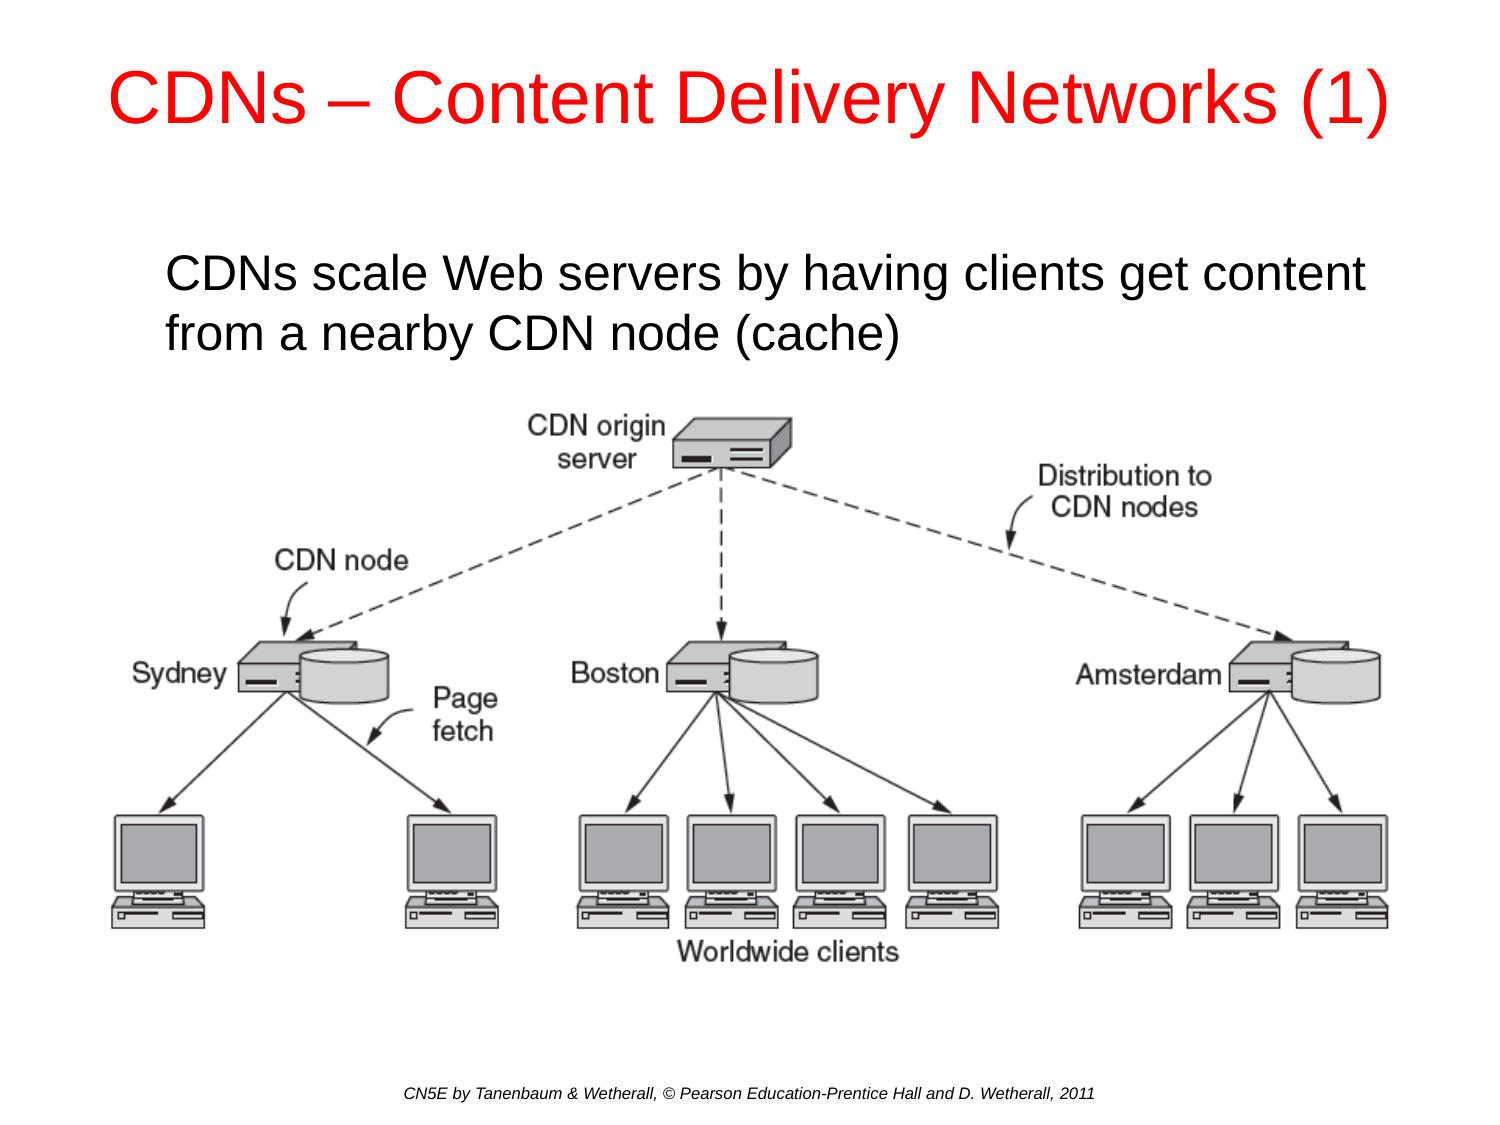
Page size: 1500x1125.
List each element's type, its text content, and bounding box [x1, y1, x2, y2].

footer CN5E by Tanenbaum & Wetherall, © Pearson Education-Prentice Hall and D. Wetherall, 2011 [0, 1074, 1500, 1125]
picture [73, 392, 1426, 998]
title CDNs – Content Delivery Networks (1) [0, 0, 1500, 188]
list CDNs scale Web servers by having clients get content from a nearby CDN node (cache) [149, 232, 1429, 393]
